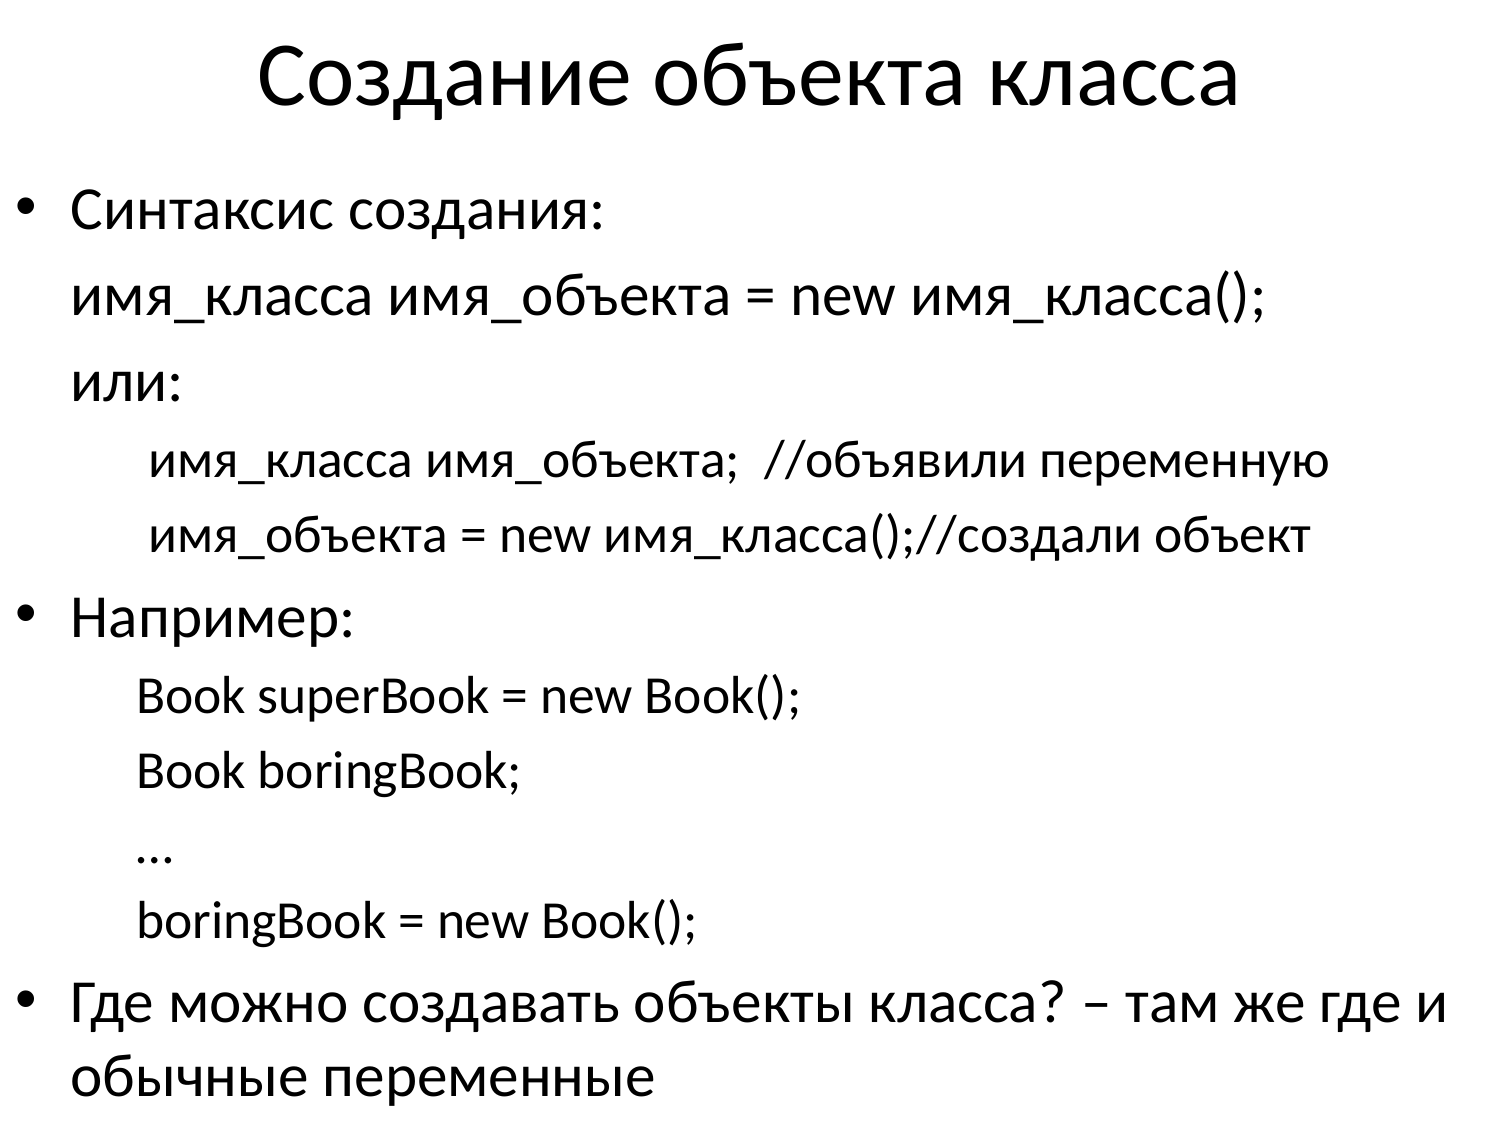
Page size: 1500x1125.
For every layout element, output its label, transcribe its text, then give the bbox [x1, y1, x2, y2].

list Синтаксис создания: имя_класса имя_объекта = new имя_класса(); или: имя_класса имя_объекта; //объявили переменную имя_объекта = new имя_класса();//создали объект Например: Book superBook = new Book(); Book boringBook; … boringBook = new Book(); Где можно создавать объекты класса? – там же где и обычные переменные [0, 160, 1500, 1125]
title Создание объекта класса [0, 0, 1500, 138]
